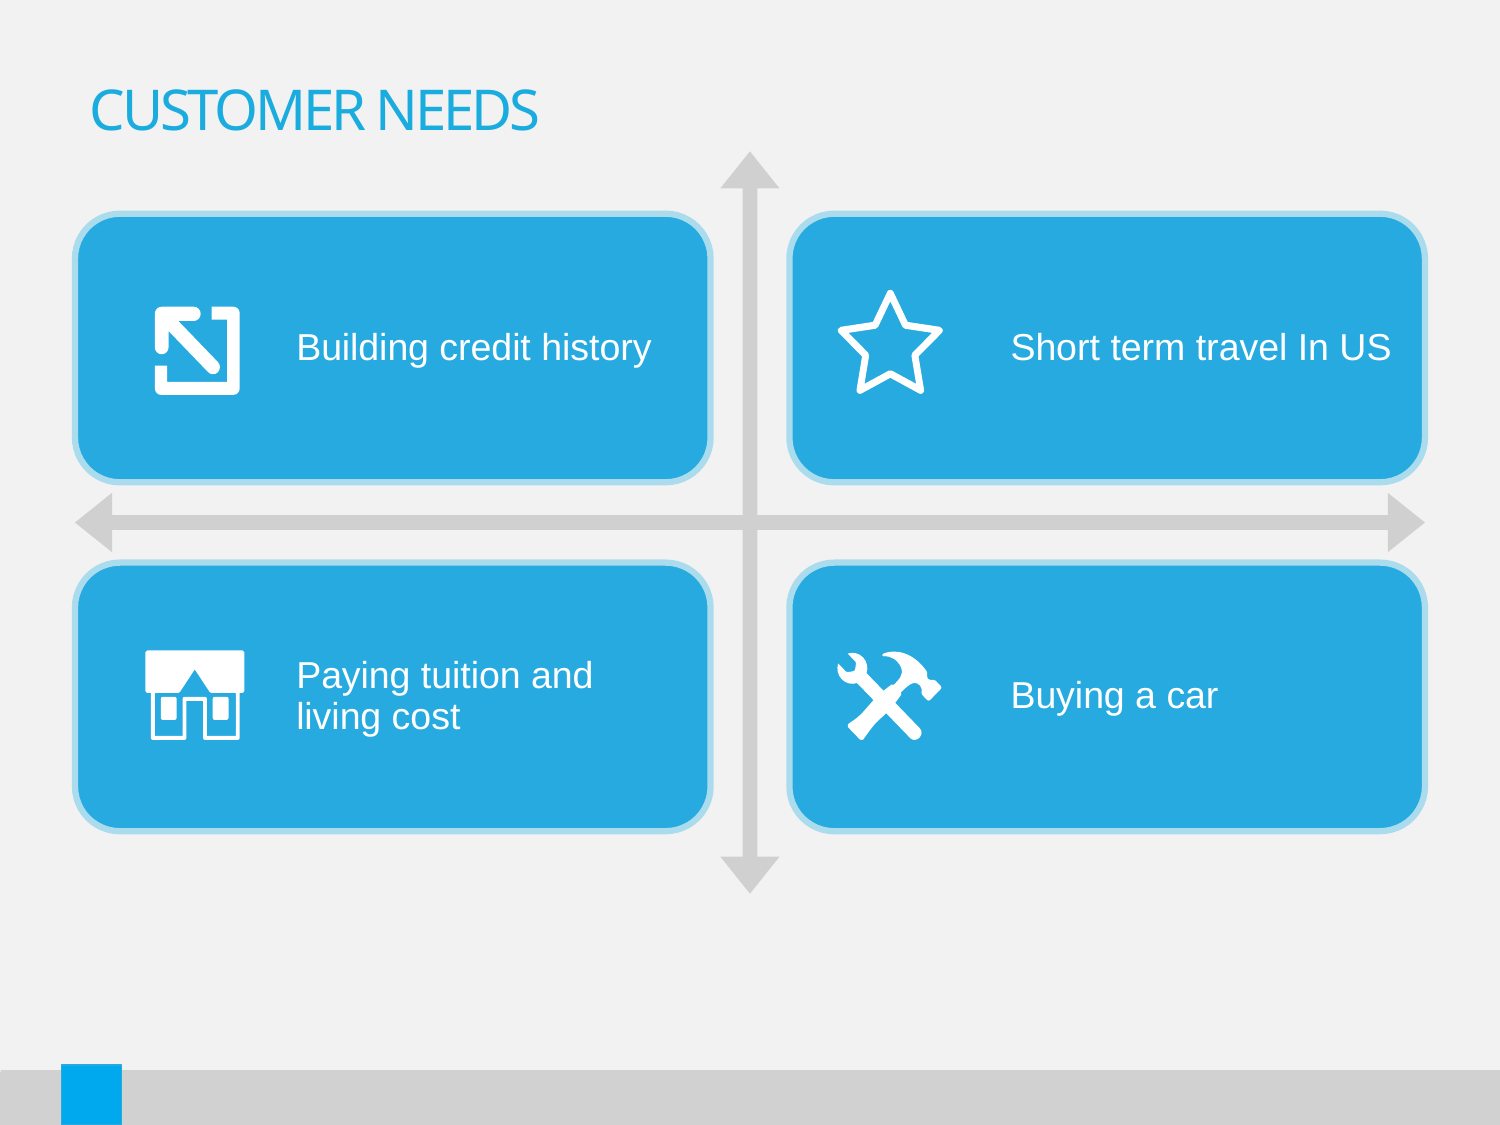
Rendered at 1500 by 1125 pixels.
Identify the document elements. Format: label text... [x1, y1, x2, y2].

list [74, 151, 1426, 894]
text_box Customer nEEDS [74, 15, 1425, 151]
